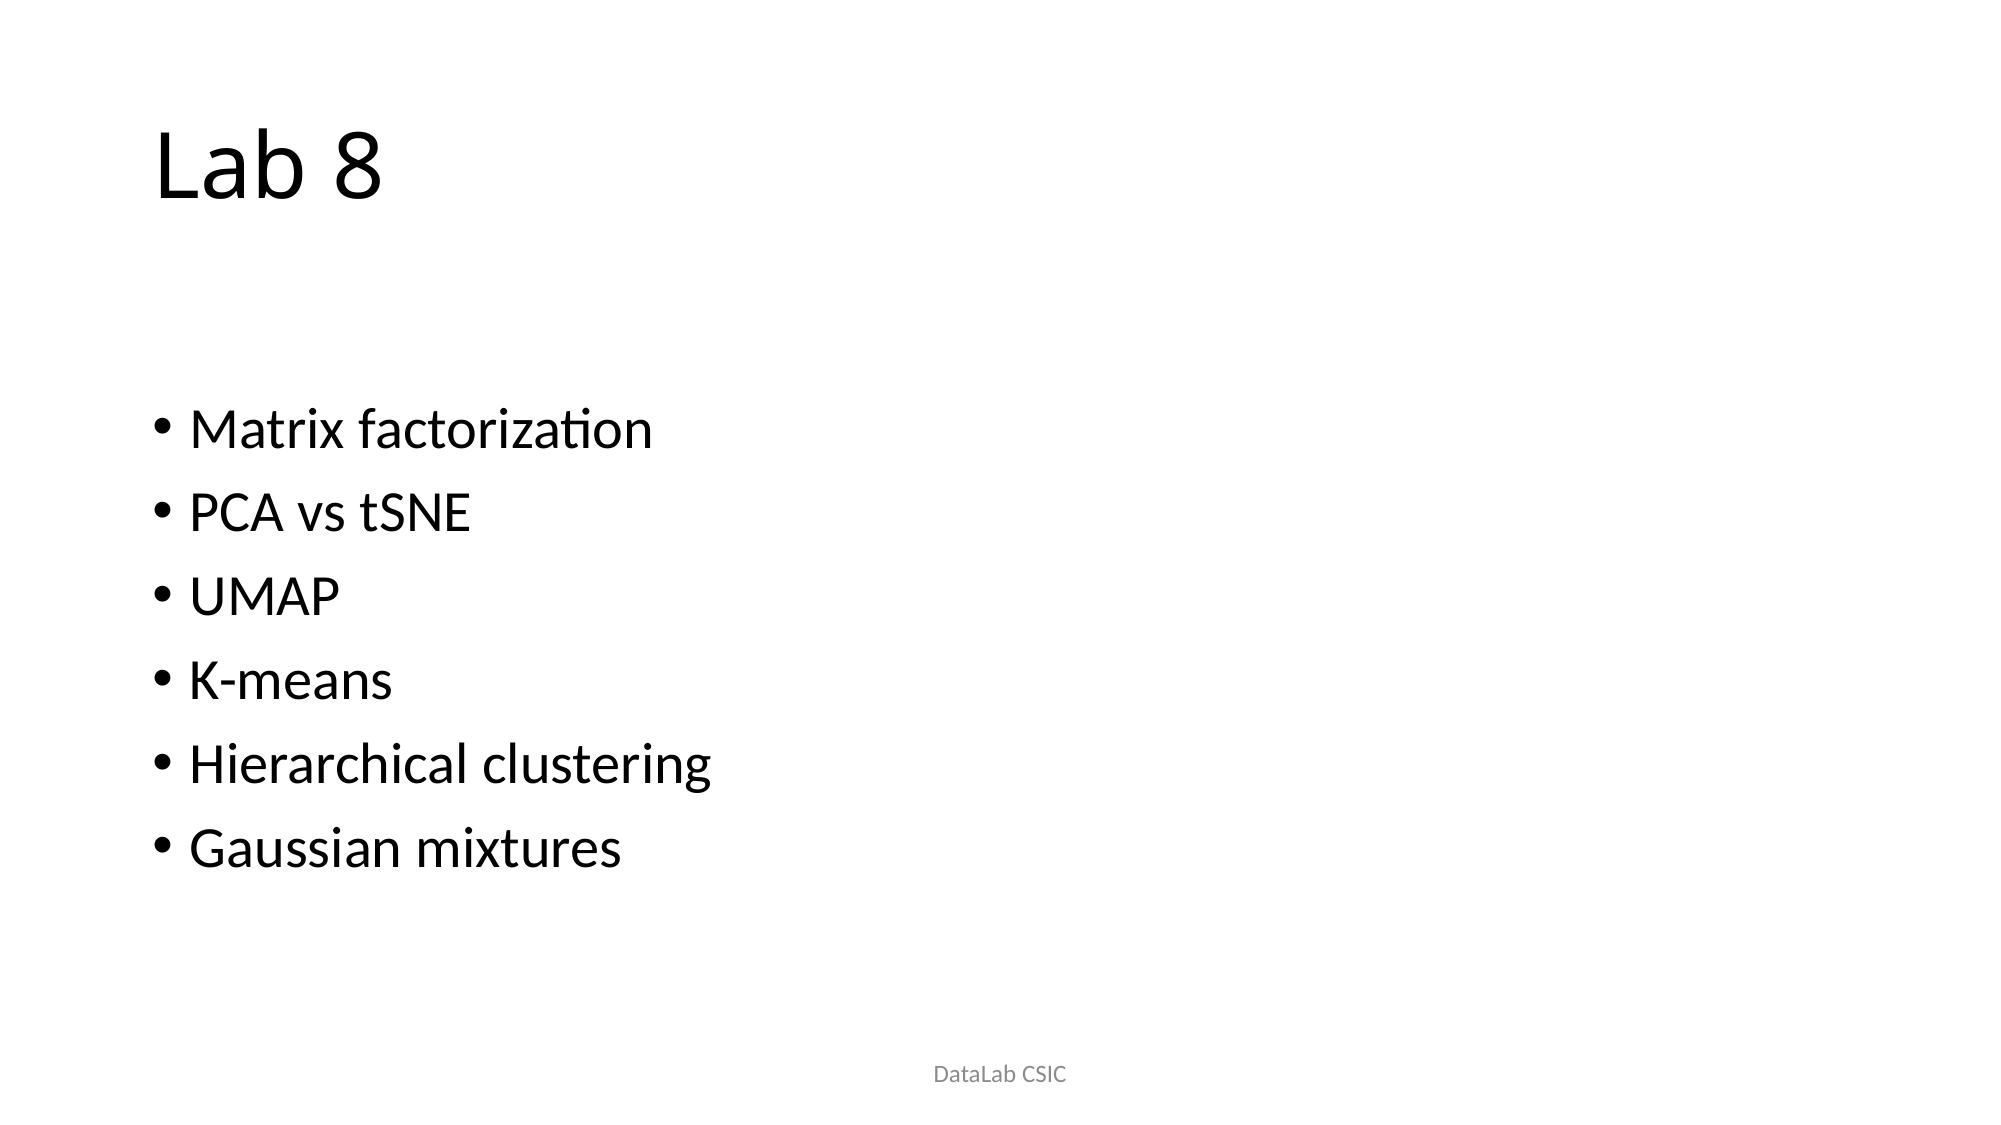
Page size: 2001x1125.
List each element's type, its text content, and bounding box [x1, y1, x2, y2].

list Matrix factorization PCA vs tSNE UMAP K-means Hierarchical clustering Gaussian mixtures [137, 299, 1863, 1014]
title Lab 8 [137, 59, 1863, 278]
footer DataLab CSIC [662, 1042, 1338, 1103]
